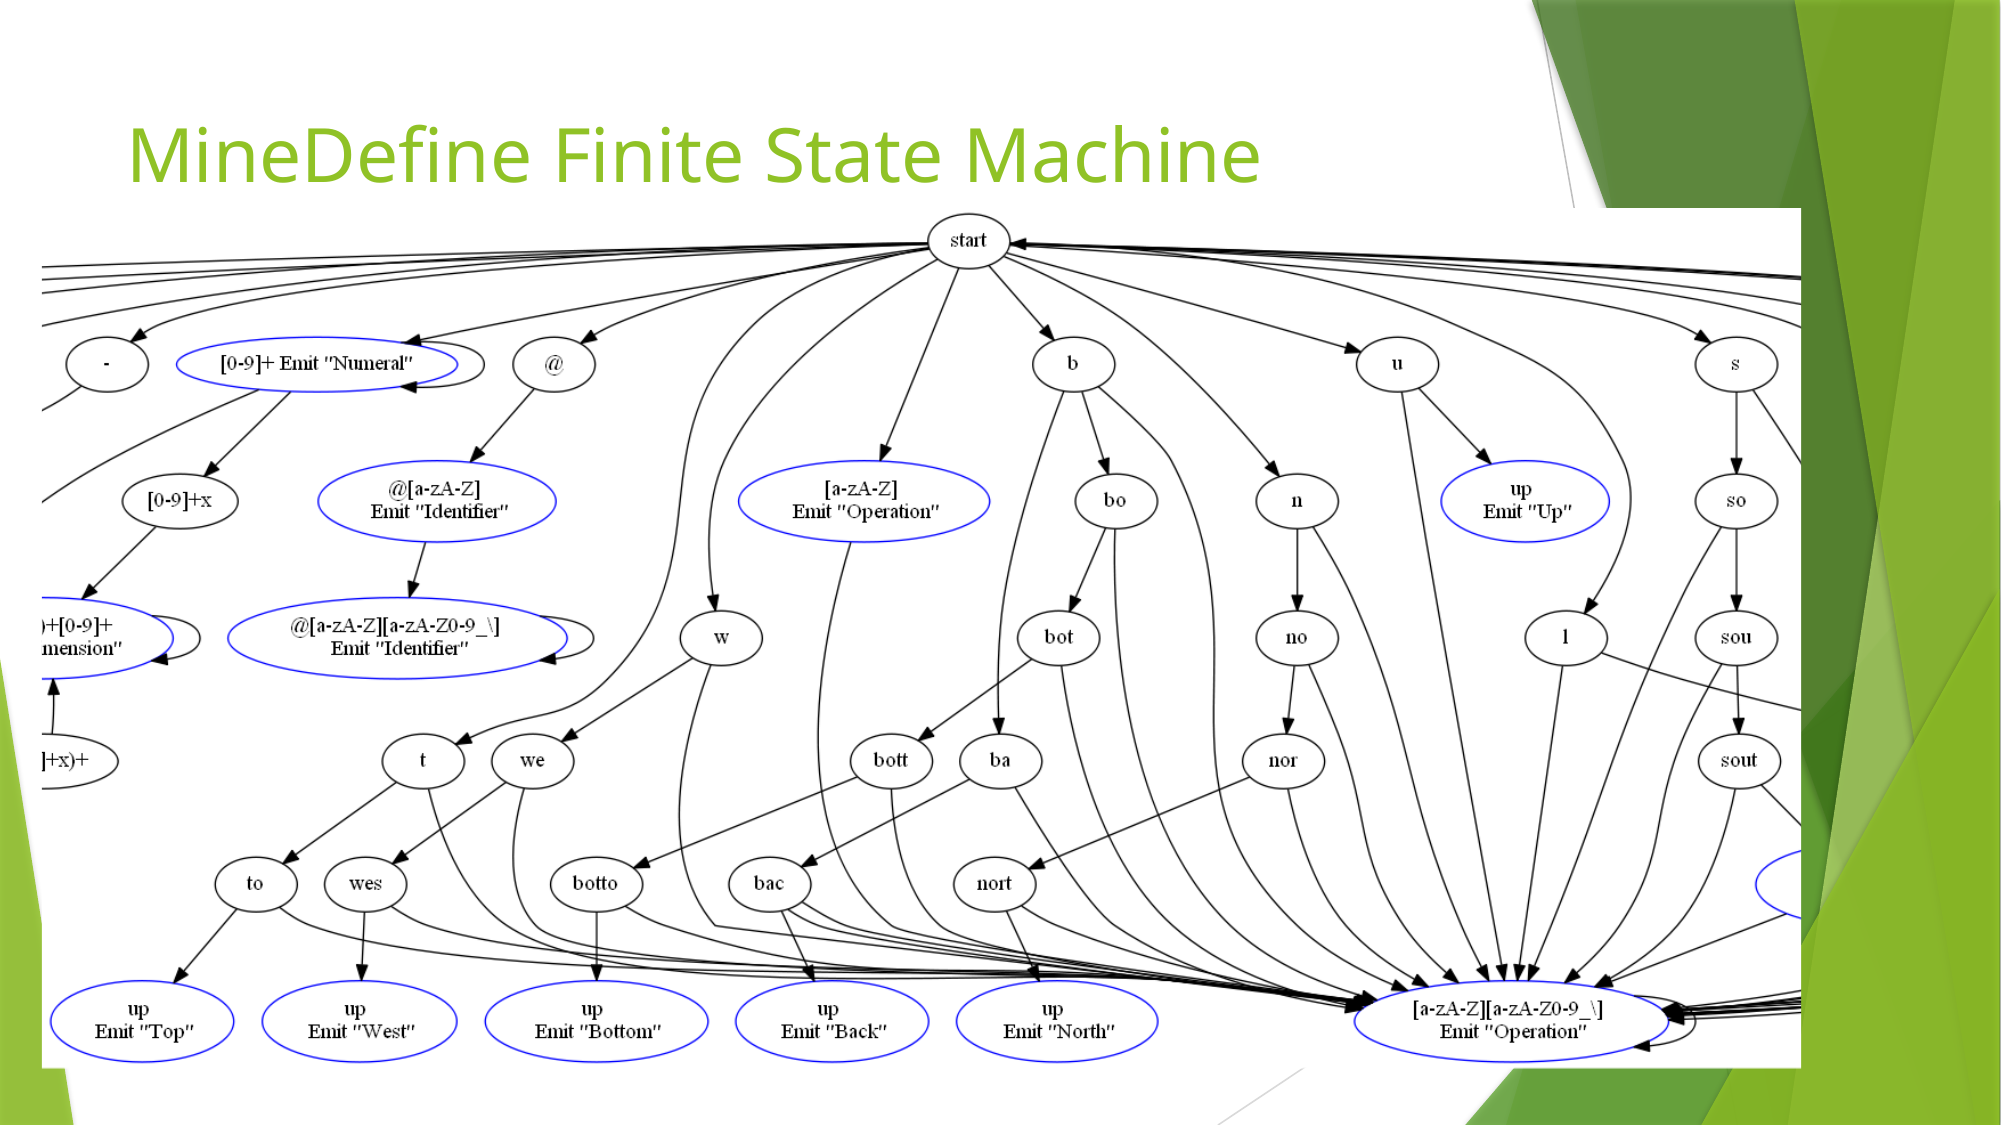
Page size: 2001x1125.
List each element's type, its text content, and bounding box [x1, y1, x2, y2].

title MineDefine Finite State Machine [111, 99, 1522, 205]
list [41, 207, 1802, 1070]
